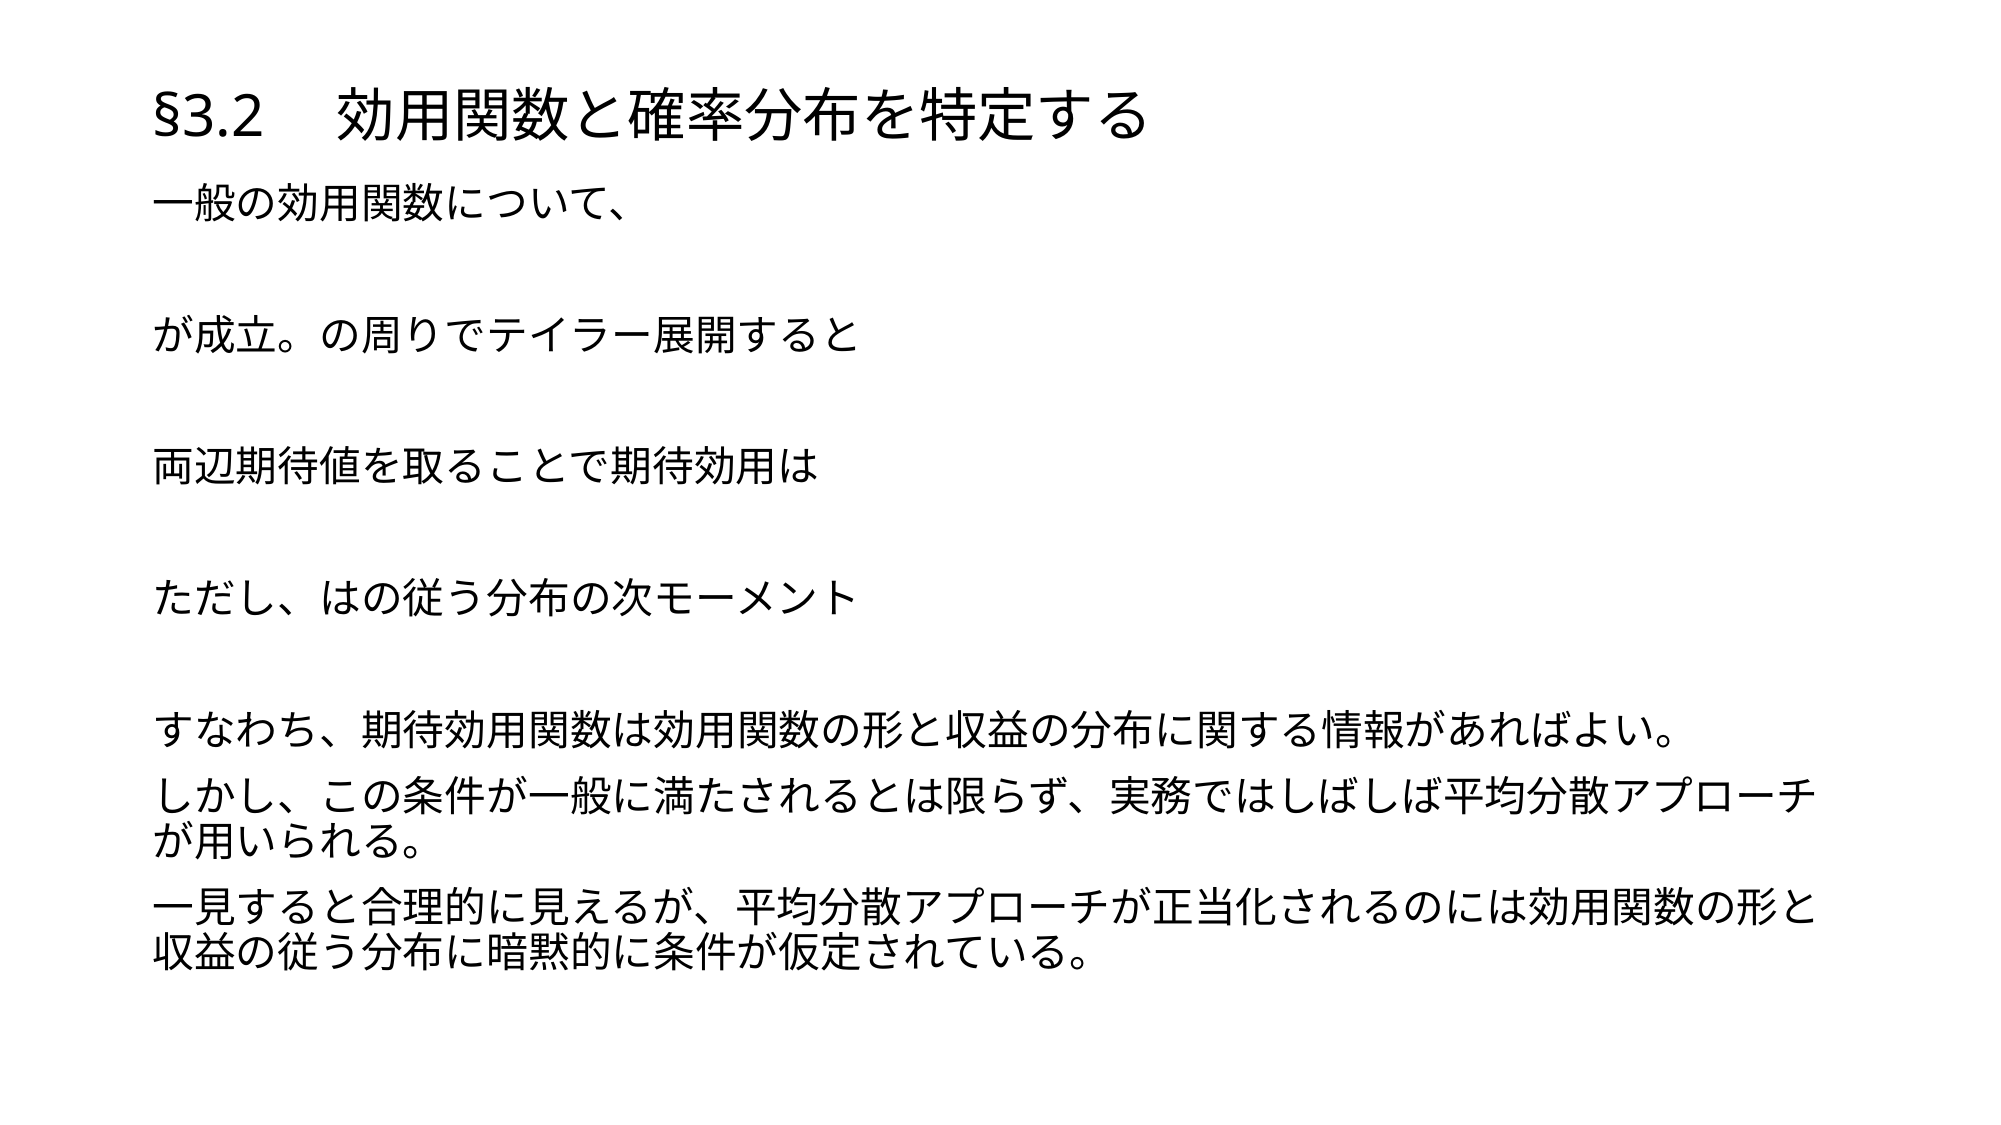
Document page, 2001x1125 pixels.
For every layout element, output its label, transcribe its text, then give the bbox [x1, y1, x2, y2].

title §3.2 効用関数と確率分布を特定する [137, 59, 1863, 175]
